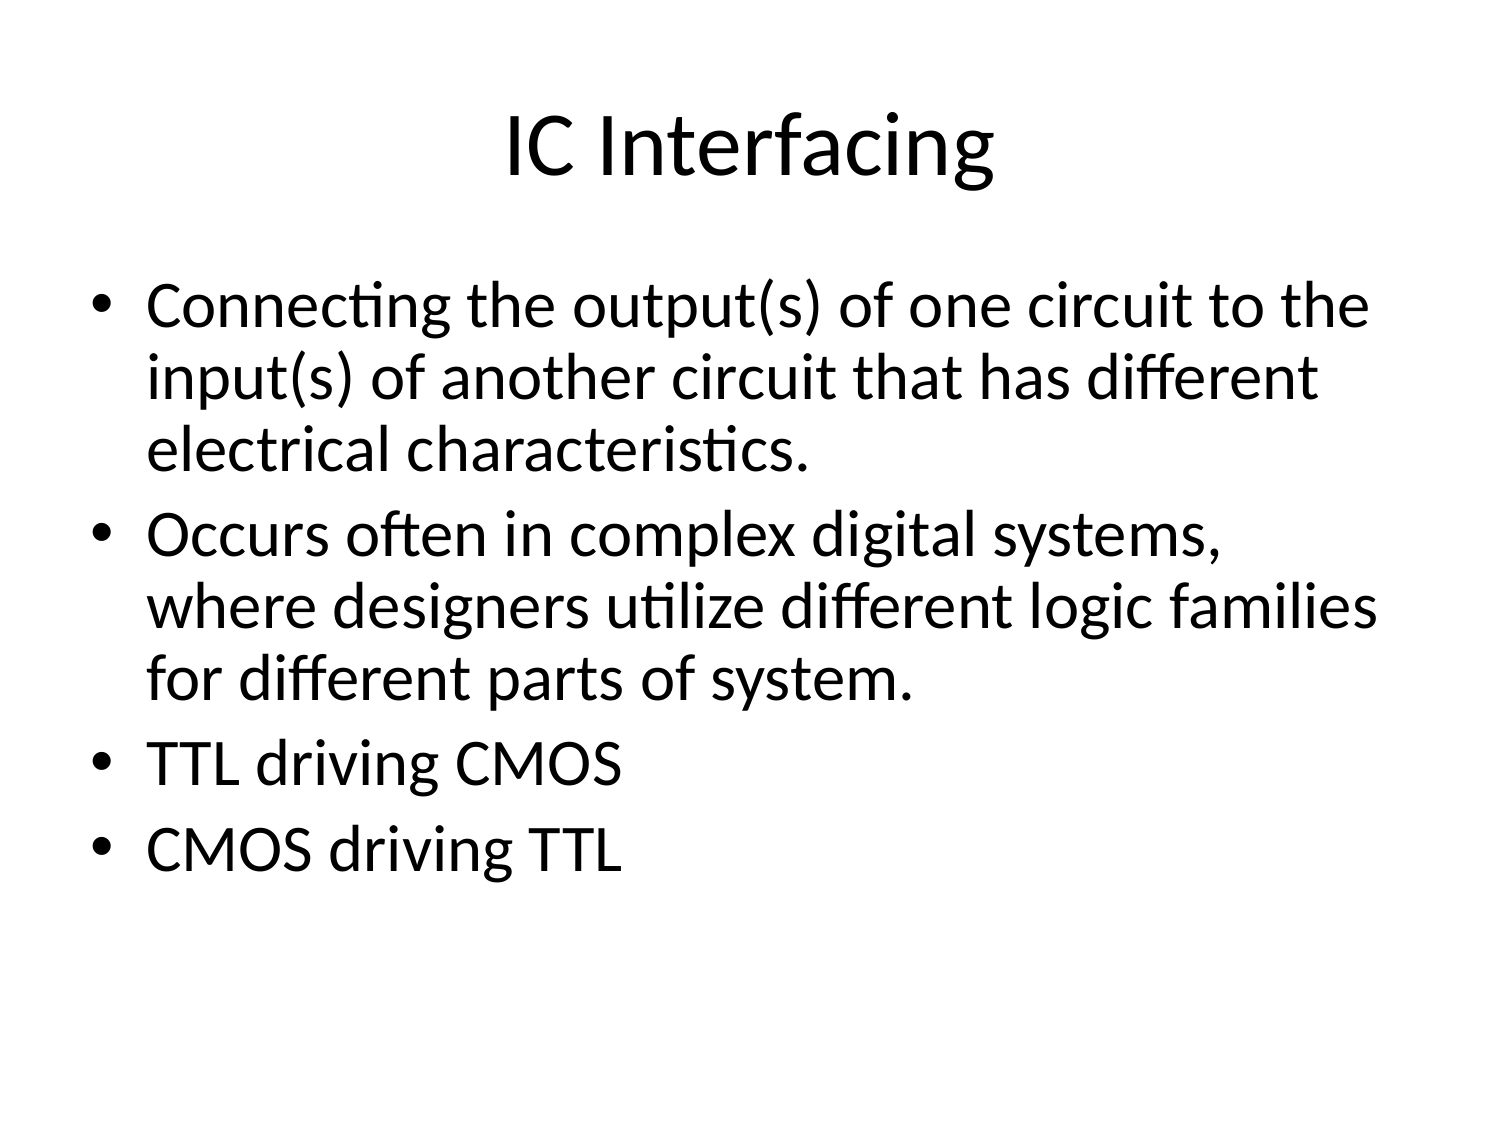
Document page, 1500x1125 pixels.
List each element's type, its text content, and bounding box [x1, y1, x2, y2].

title IC Interfacing [75, 45, 1425, 233]
list Connecting the output(s) of one circuit to the input(s) of another circuit that has different electrical characteristics. Occurs often in complex digital systems, where designers utilize different logic families for different parts of system. TTL driving CMOS CMOS driving TTL [75, 262, 1425, 1005]
